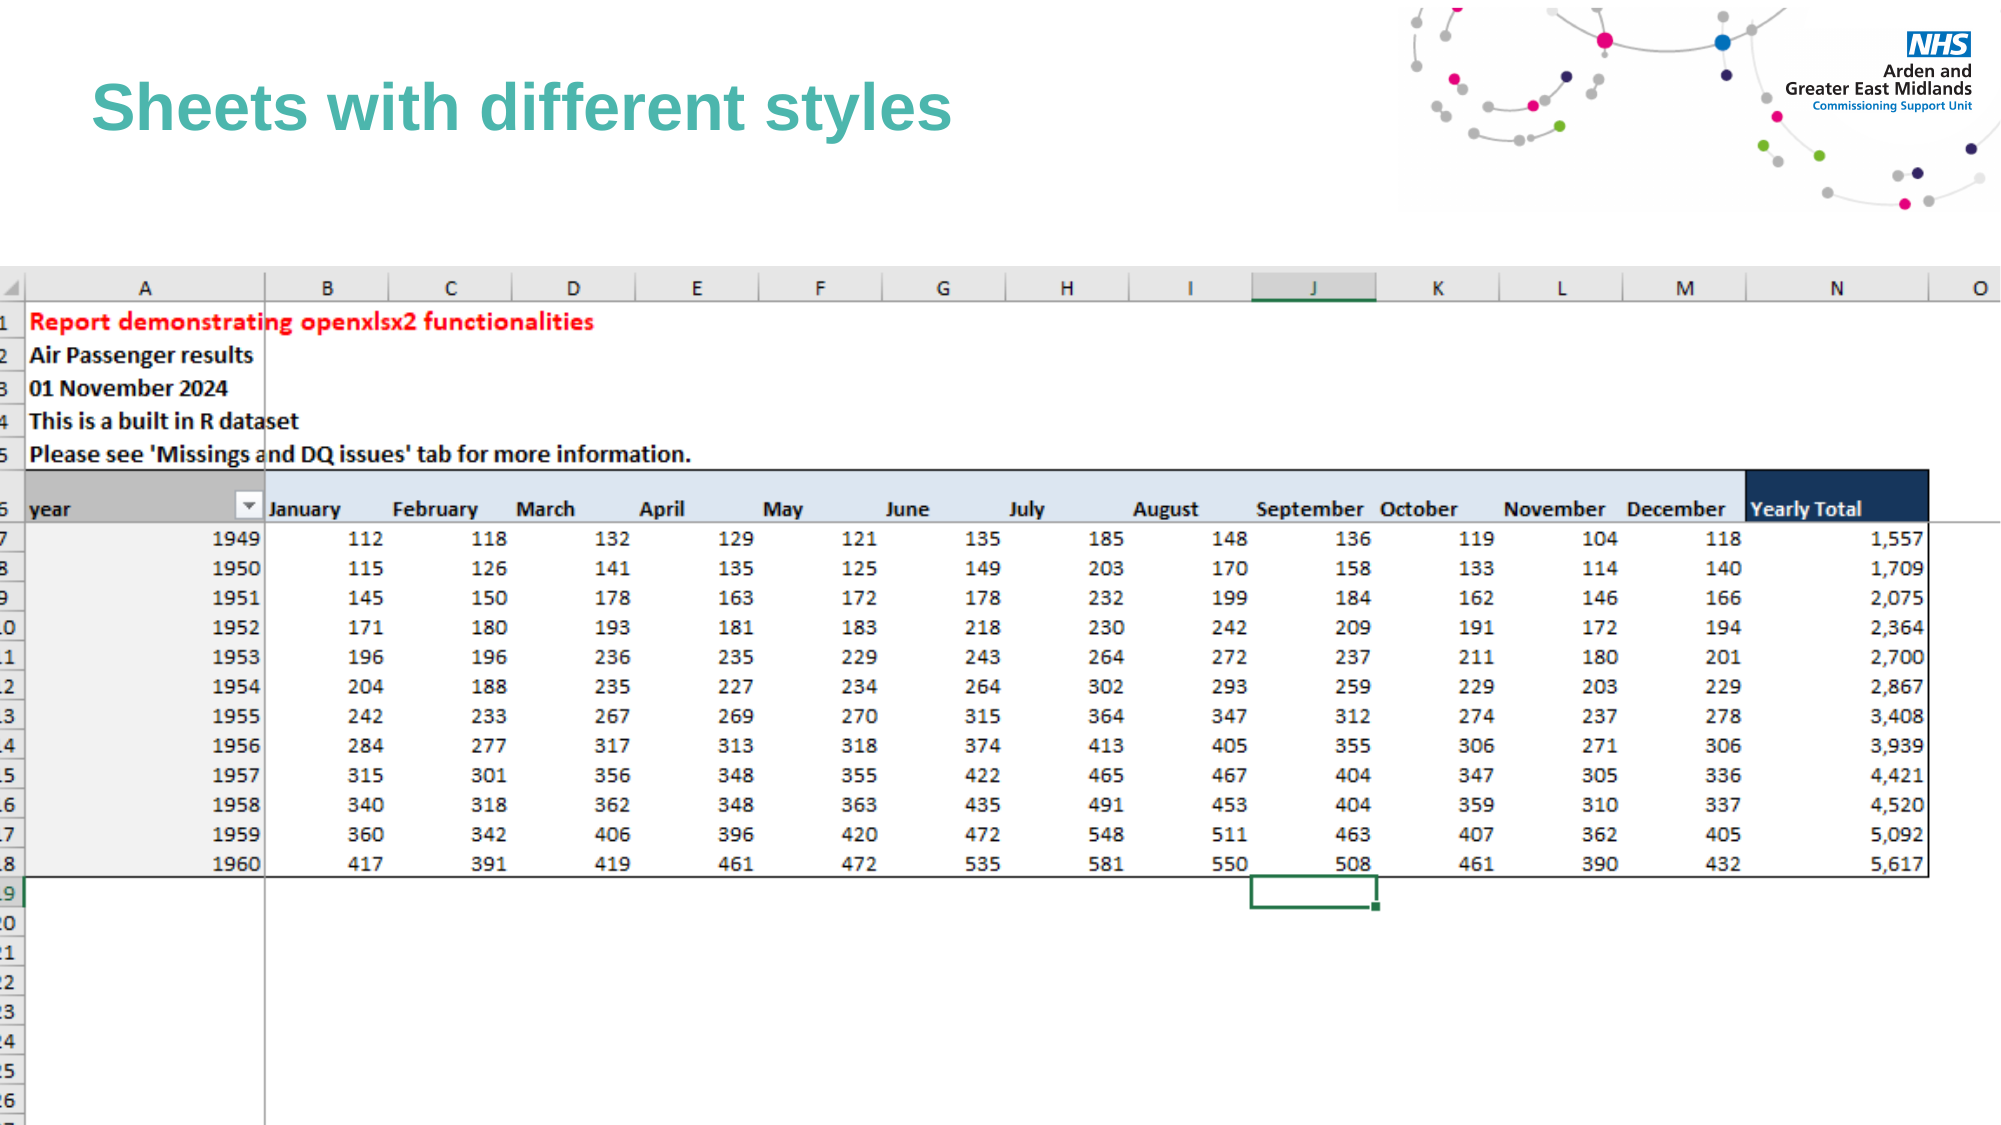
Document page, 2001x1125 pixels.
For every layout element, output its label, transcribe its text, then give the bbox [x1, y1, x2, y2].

picture [0, 266, 2001, 1125]
title Sheets with different styles [76, 1, 1757, 207]
picture [1399, 8, 2001, 212]
